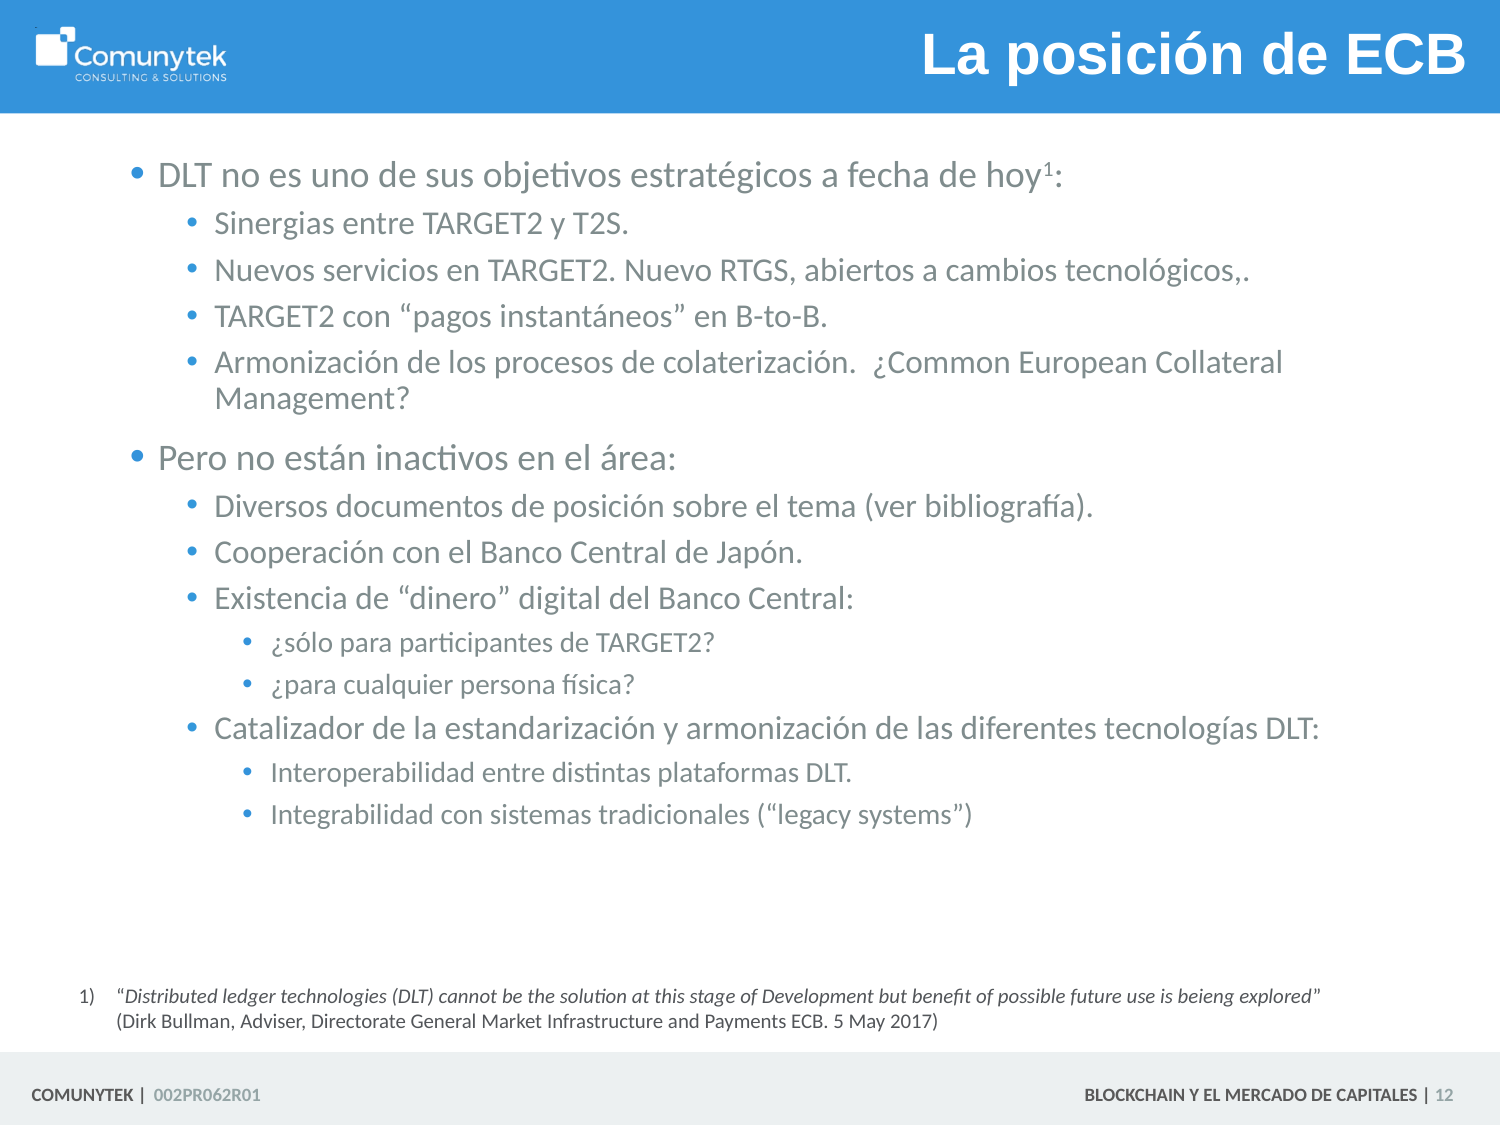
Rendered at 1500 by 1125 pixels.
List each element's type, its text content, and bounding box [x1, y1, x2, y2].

title La posición de ECB [476, 1, 1484, 110]
list DLT no es uno de sus objetivos estratégicos a fecha de hoy1: Sinergias entre TARGET2 y T2S. Nuevos servicios en TARGET2. Nuevo RTGS, abiertos a cambios tecnológicos,. TARGET2 con “pagos instantáneos” en B-to-B. Armonización de los procesos de colaterización. ¿Common European Collateral Management? Pero no están inactivos en el área: Diversos documentos de posición sobre el tema (ver bibliografía). Cooperación con el Banco Central de Japón. Existencia de “dinero” digital del Banco Central: ¿sólo para participantes de TARGET2? ¿para cualquier persona física? Catalizador de la estandarización y armonización de las diferentes tecnologías DLT: Interoperabilidad entre distintas plataformas DLT. Integrabilidad con sistemas tradicionales (“legacy systems”) [114, 147, 1368, 665]
picture [35, 26, 227, 82]
footer 12 [1430, 1070, 1484, 1118]
text_box “Distributed ledger technologies (DLT) cannot be the solution at this stage of Development but benefit of possible future use is beieng explored” (Dirk Bullman, Adviser, Directorate General Market Infrastructure and Payments ECB. 5 May 2017) [63, 975, 1379, 1041]
